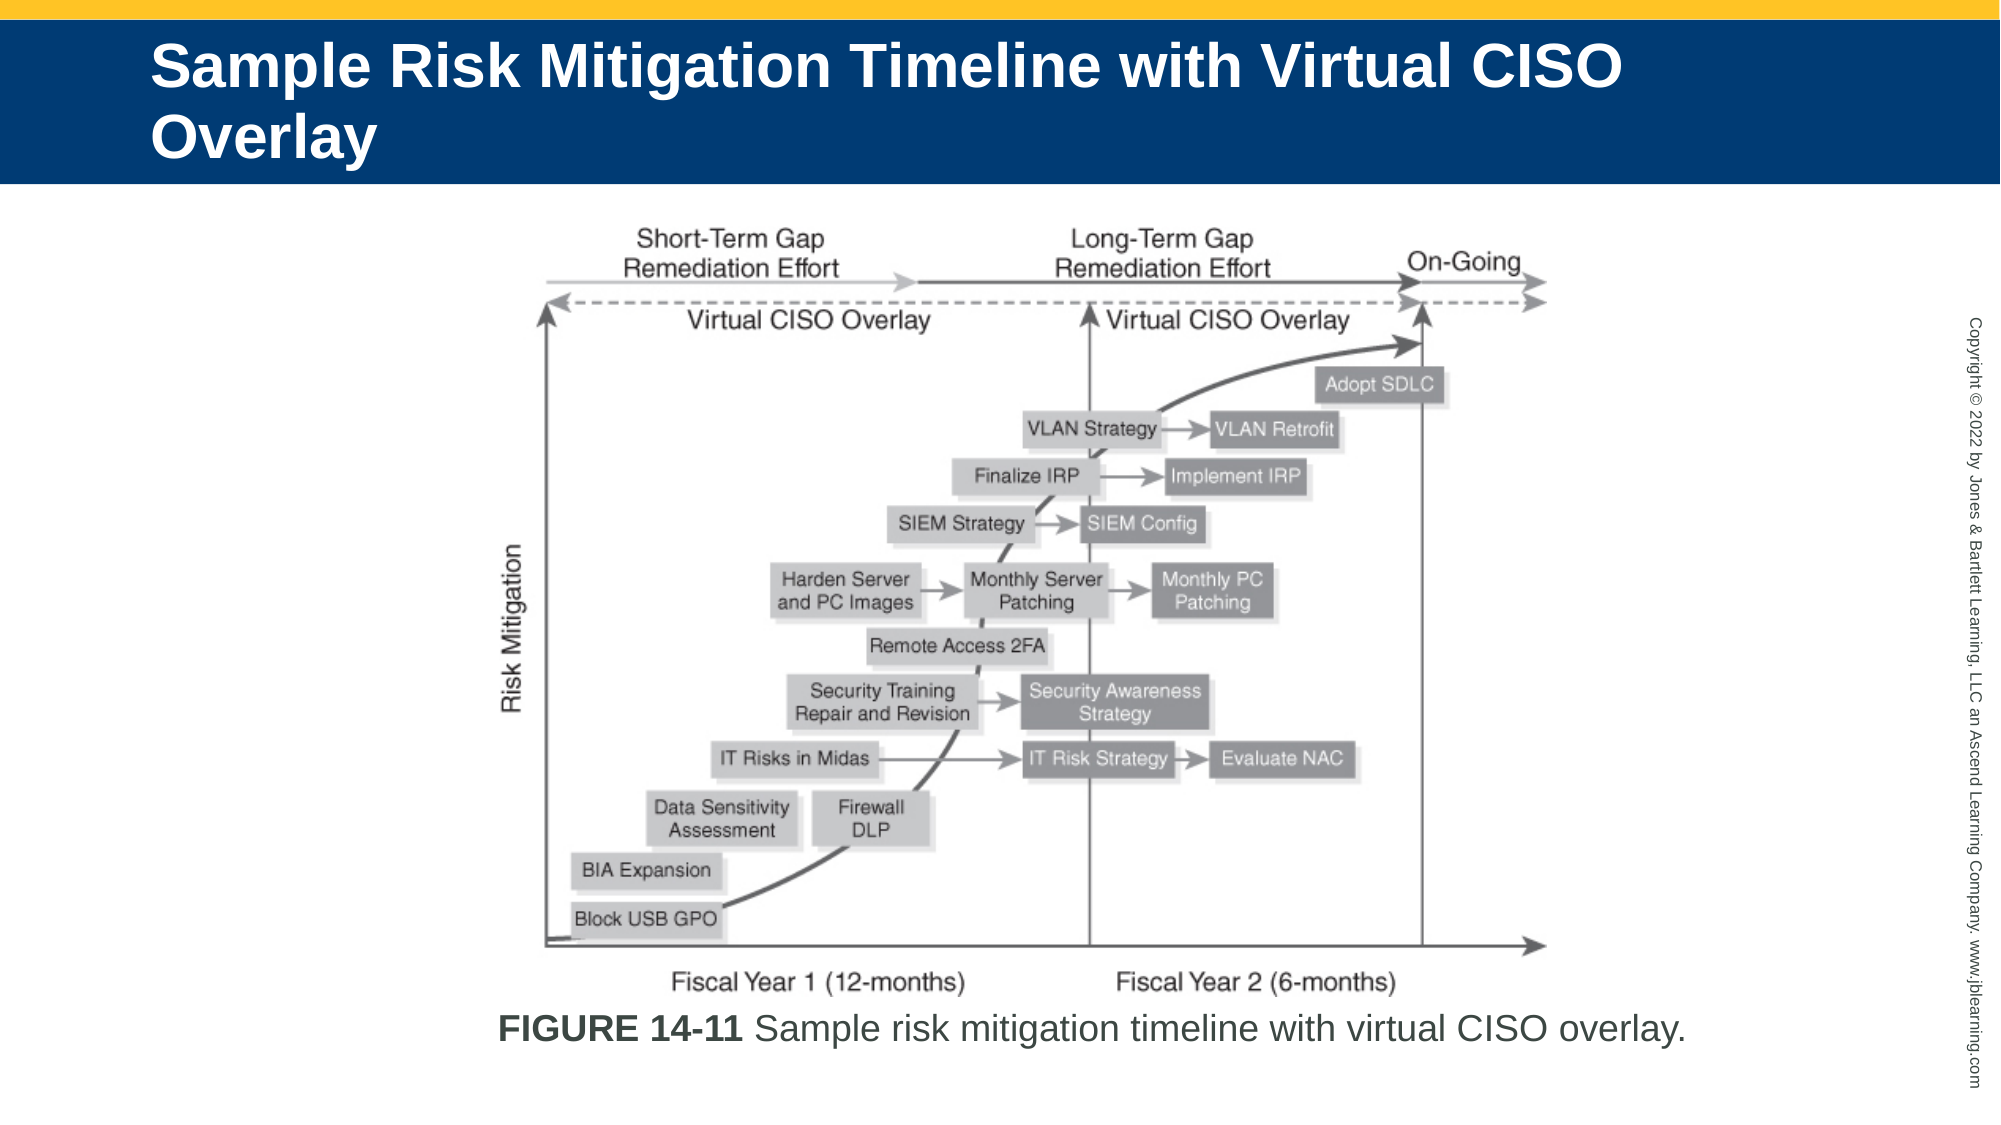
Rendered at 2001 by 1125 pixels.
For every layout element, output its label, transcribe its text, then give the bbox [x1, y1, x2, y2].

picture [499, 226, 1547, 997]
list FIGURE 14-11 Sample risk mitigation timeline with virtual CISO overlay. [482, 996, 1727, 1060]
title Sample Risk Mitigation Timeline with Virtual CISO Overlay [0, 19, 2000, 185]
